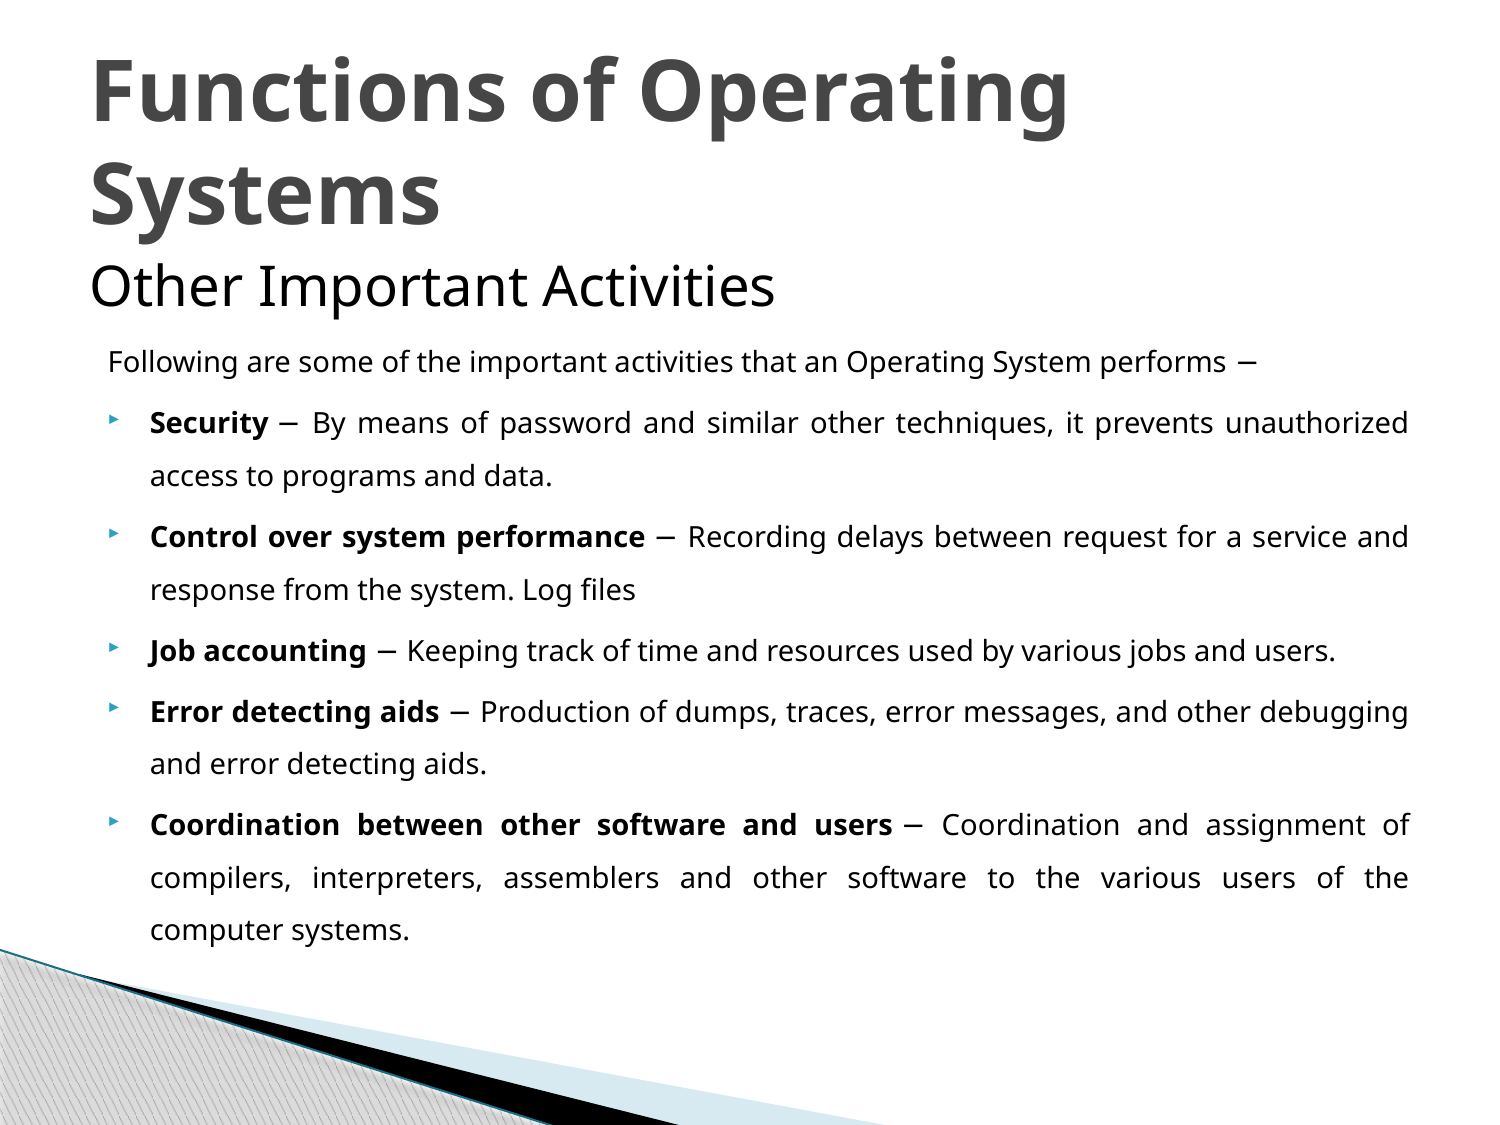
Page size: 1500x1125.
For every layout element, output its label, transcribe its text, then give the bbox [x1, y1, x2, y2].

title Functions of Operating Systems [75, 45, 1425, 233]
list Other Important Activities Following are some of the important activities that an Operating System performs − Security − By means of password and similar other techniques, it prevents unauthorized access to programs and data. Control over system performance − Recording delays between request for a service and response from the system. Log files Job accounting − Keeping track of time and resources used by various jobs and users. Error detecting aids − Production of dumps, traces, error messages, and other debugging and error detecting aids. Coordination between other software and users − Coordination and assignment of compilers, interpreters, assemblers and other software to the various users of the computer systems. [75, 243, 1425, 986]
